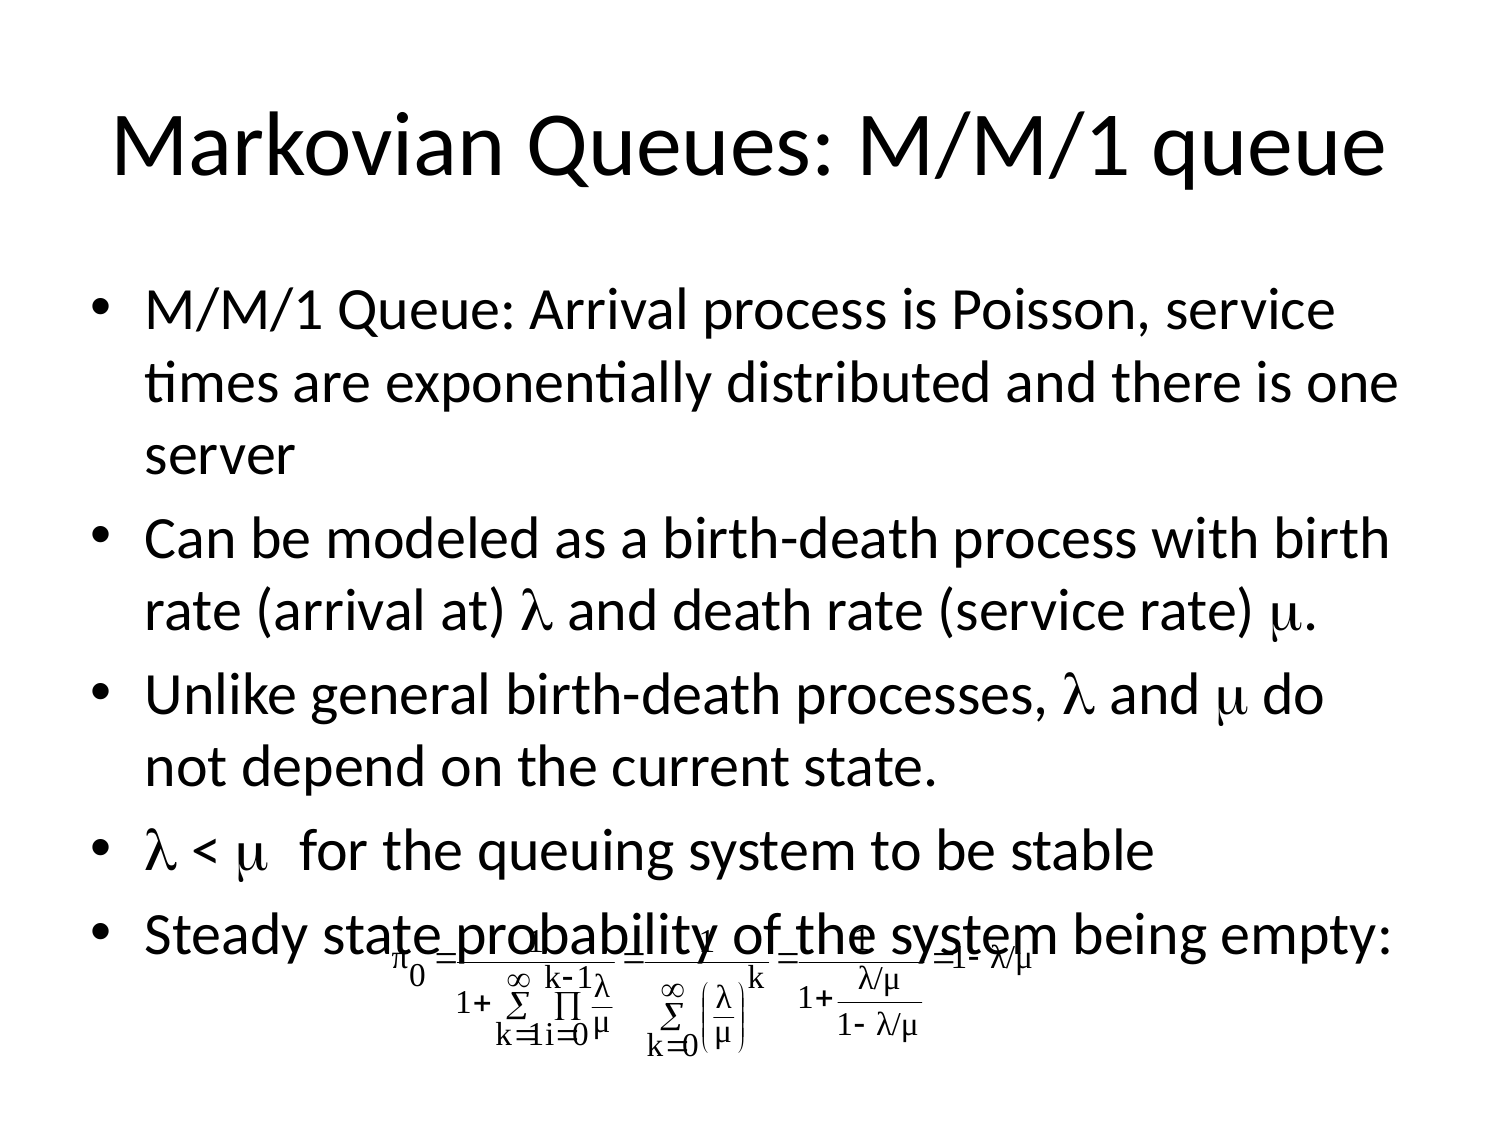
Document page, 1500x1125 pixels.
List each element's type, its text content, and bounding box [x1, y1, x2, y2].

list M/M/1 Queue: Arrival process is Poisson, service times are exponentially distributed and there is one server Can be modeled as a birth-death process with birth rate (arrival at) l and death rate (service rate) m. Unlike general birth-death processes, l and m do not depend on the current state. l < m for the queuing system to be stable Steady state probability of the system being empty: [75, 262, 1425, 1005]
title Markovian Queues: M/M/1 queue [75, 45, 1425, 233]
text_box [387, 922, 1038, 1063]
